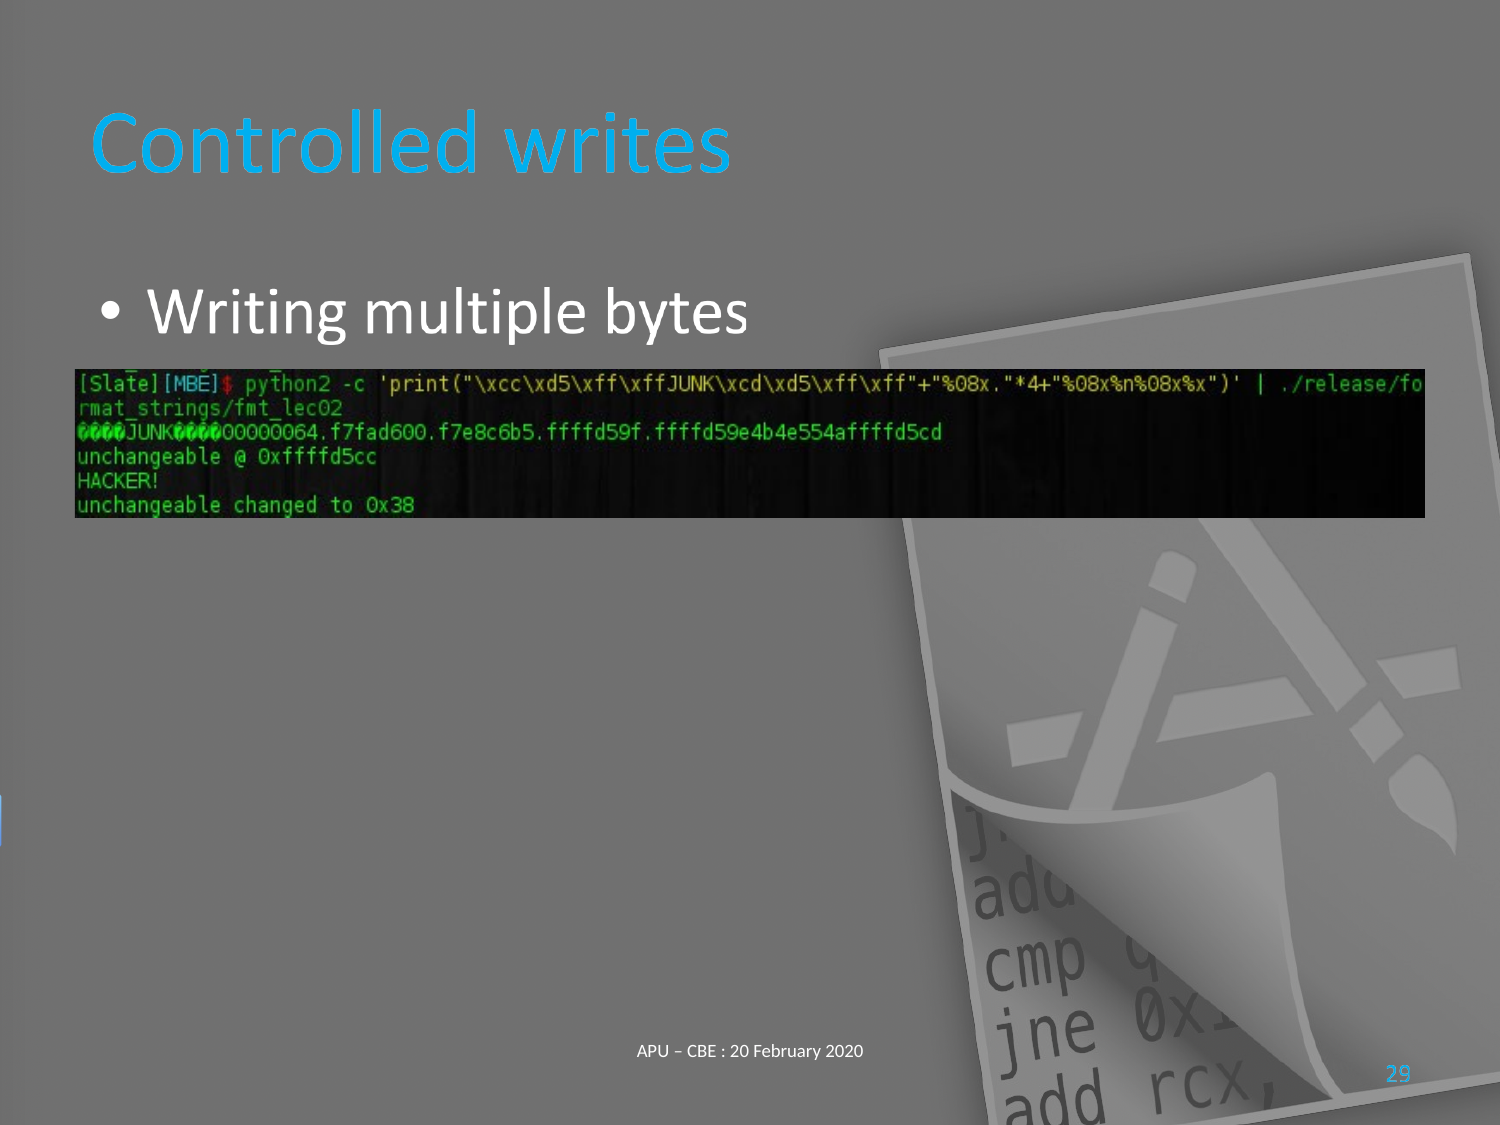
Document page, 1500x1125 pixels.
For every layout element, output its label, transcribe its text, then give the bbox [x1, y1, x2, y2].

text_box [74, 369, 1425, 518]
text_box [147, 287, 747, 345]
footer APU – CBE : 20 February 2020 [496, 1037, 1004, 1063]
text_box [93, 109, 729, 173]
text_box • [96, 263, 125, 346]
text_box [1386, 1065, 1410, 1082]
text_box [0, 0, 1500, 1125]
